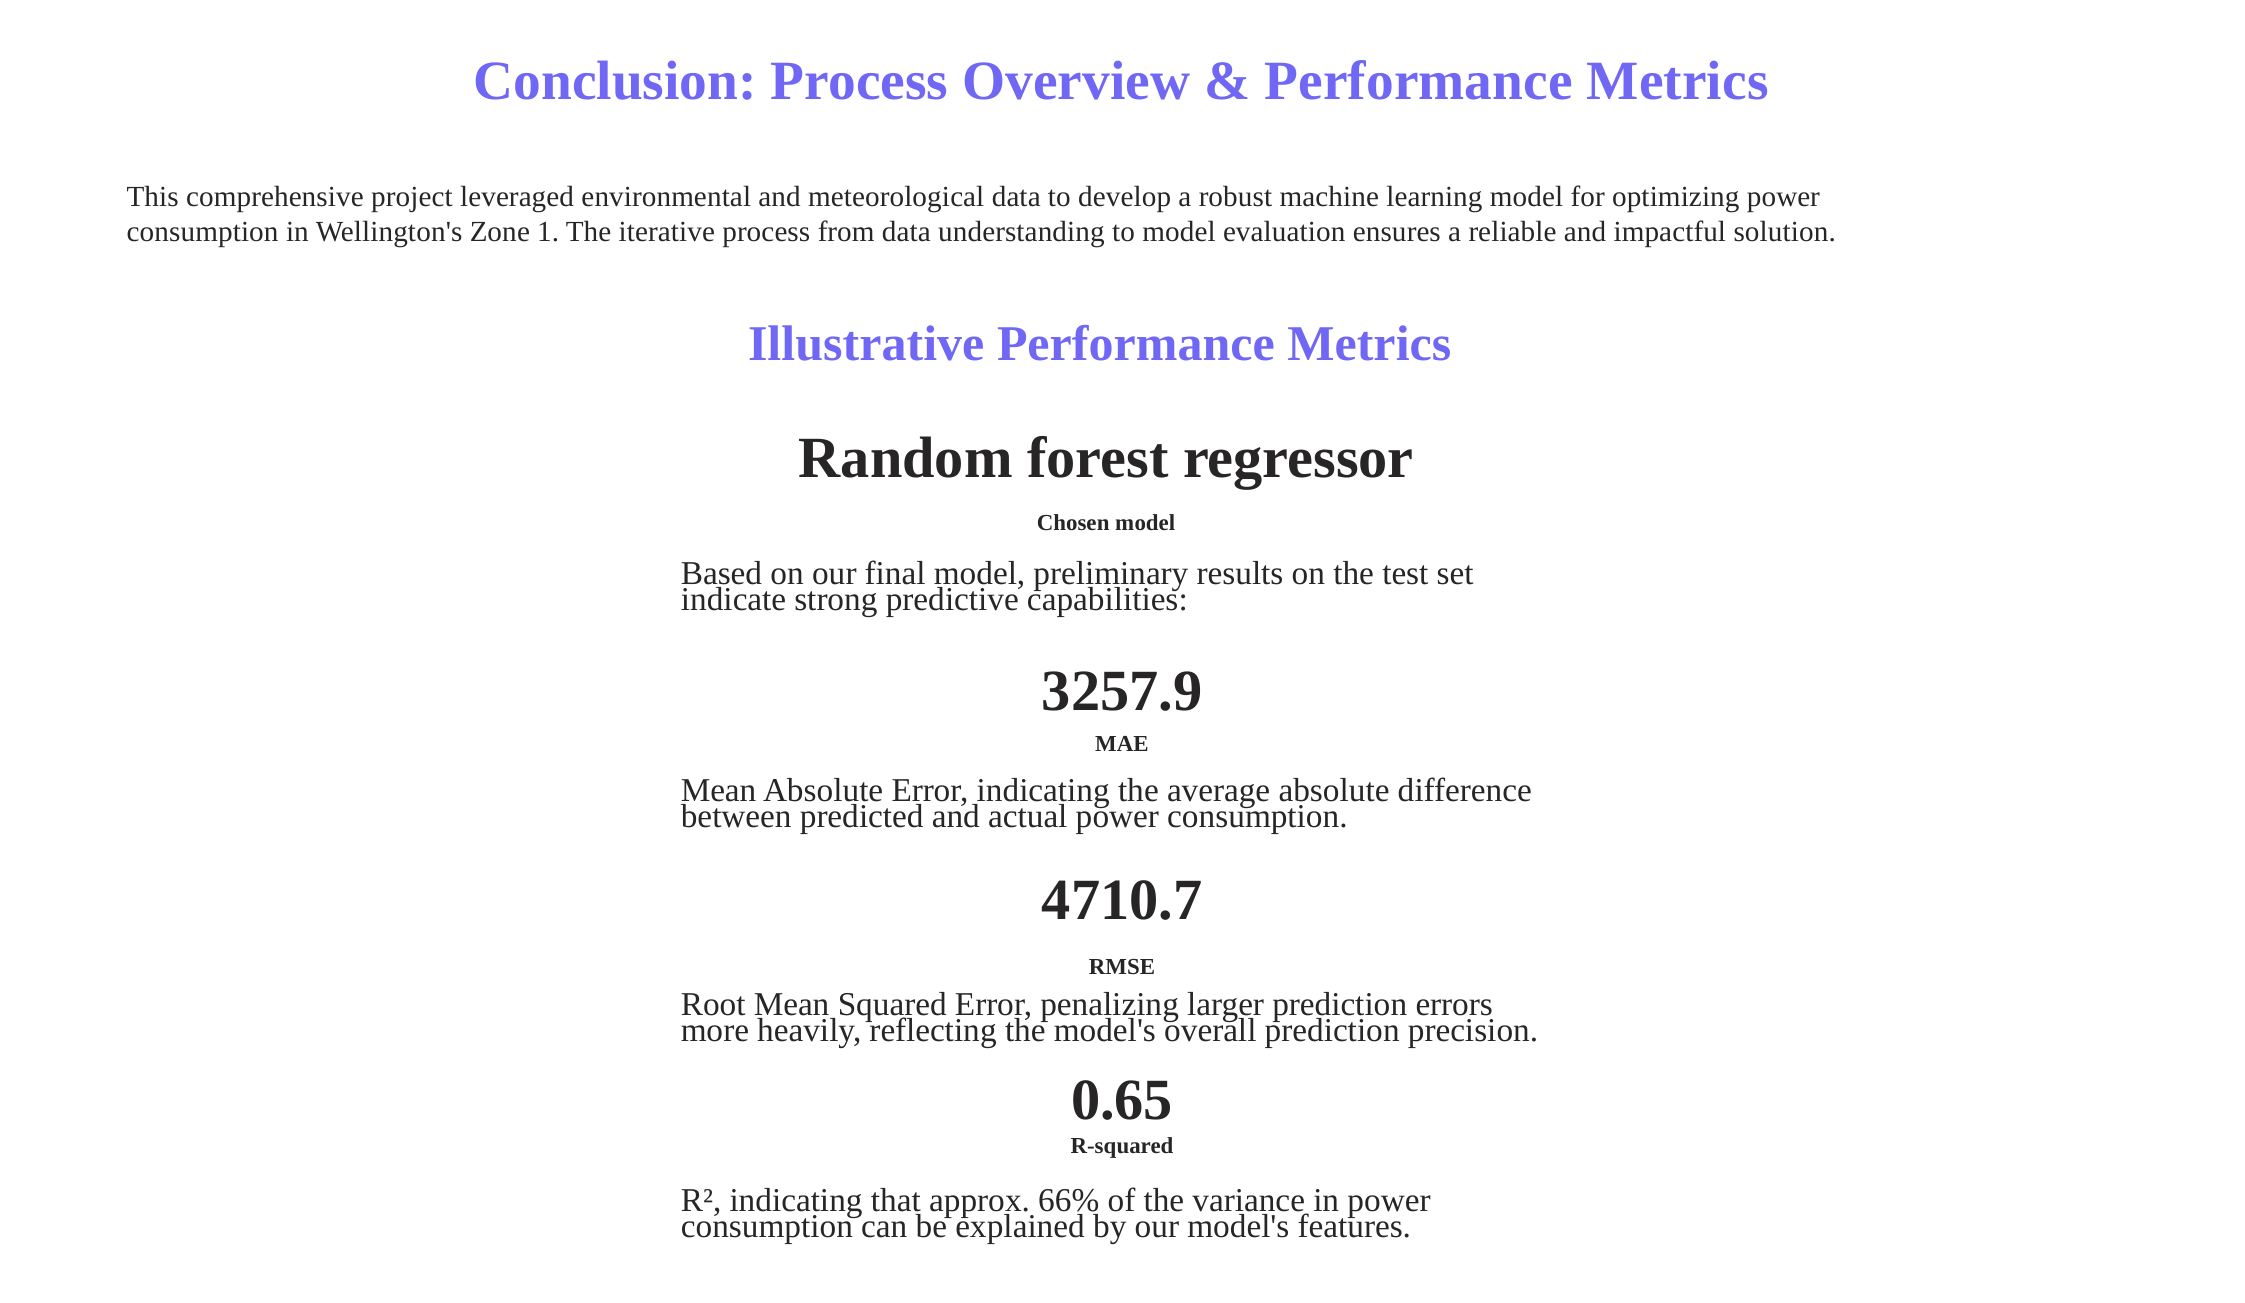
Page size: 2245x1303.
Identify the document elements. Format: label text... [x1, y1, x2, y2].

text_box R-squared [1012, 1131, 1232, 1159]
text_box Chosen model [997, 508, 1216, 536]
text_box MAE [1012, 729, 1232, 757]
text_box 0.65 [680, 1076, 1564, 1132]
text_box Conclusion: Process Overview & Performance Metrics [473, 56, 1770, 144]
text_box 3257.9 [680, 668, 1564, 724]
text_box Based on our final model, preliminary results on the test set indicate strong predictive capabilities: [680, 565, 1564, 619]
text_box Root Mean Squared Error, penalizing larger prediction errors more heavily, reflecting the model's overall prediction precision. [680, 996, 1564, 1050]
text_box 4710.7 [680, 876, 1564, 932]
text_box Random forest regressor [665, 434, 1548, 490]
text_box R², indicating that approx. 66% of the variance in power consumption can be explained by our model's features. [680, 1191, 1564, 1246]
text_box Mean Absolute Error, indicating the average absolute difference between predicted and actual power consumption. [680, 781, 1564, 835]
text_box This comprehensive project leveraged environmental and meteorological data to develop a robust machine learning model for optimizing power consumption in Wellington's Zone 1. The iterative process from data understanding to model evaluation ensures a reliable and impactful solution. [126, 177, 1981, 299]
text_box Illustrative Performance Metrics [748, 338, 1465, 401]
text_box RMSE [1012, 952, 1232, 980]
